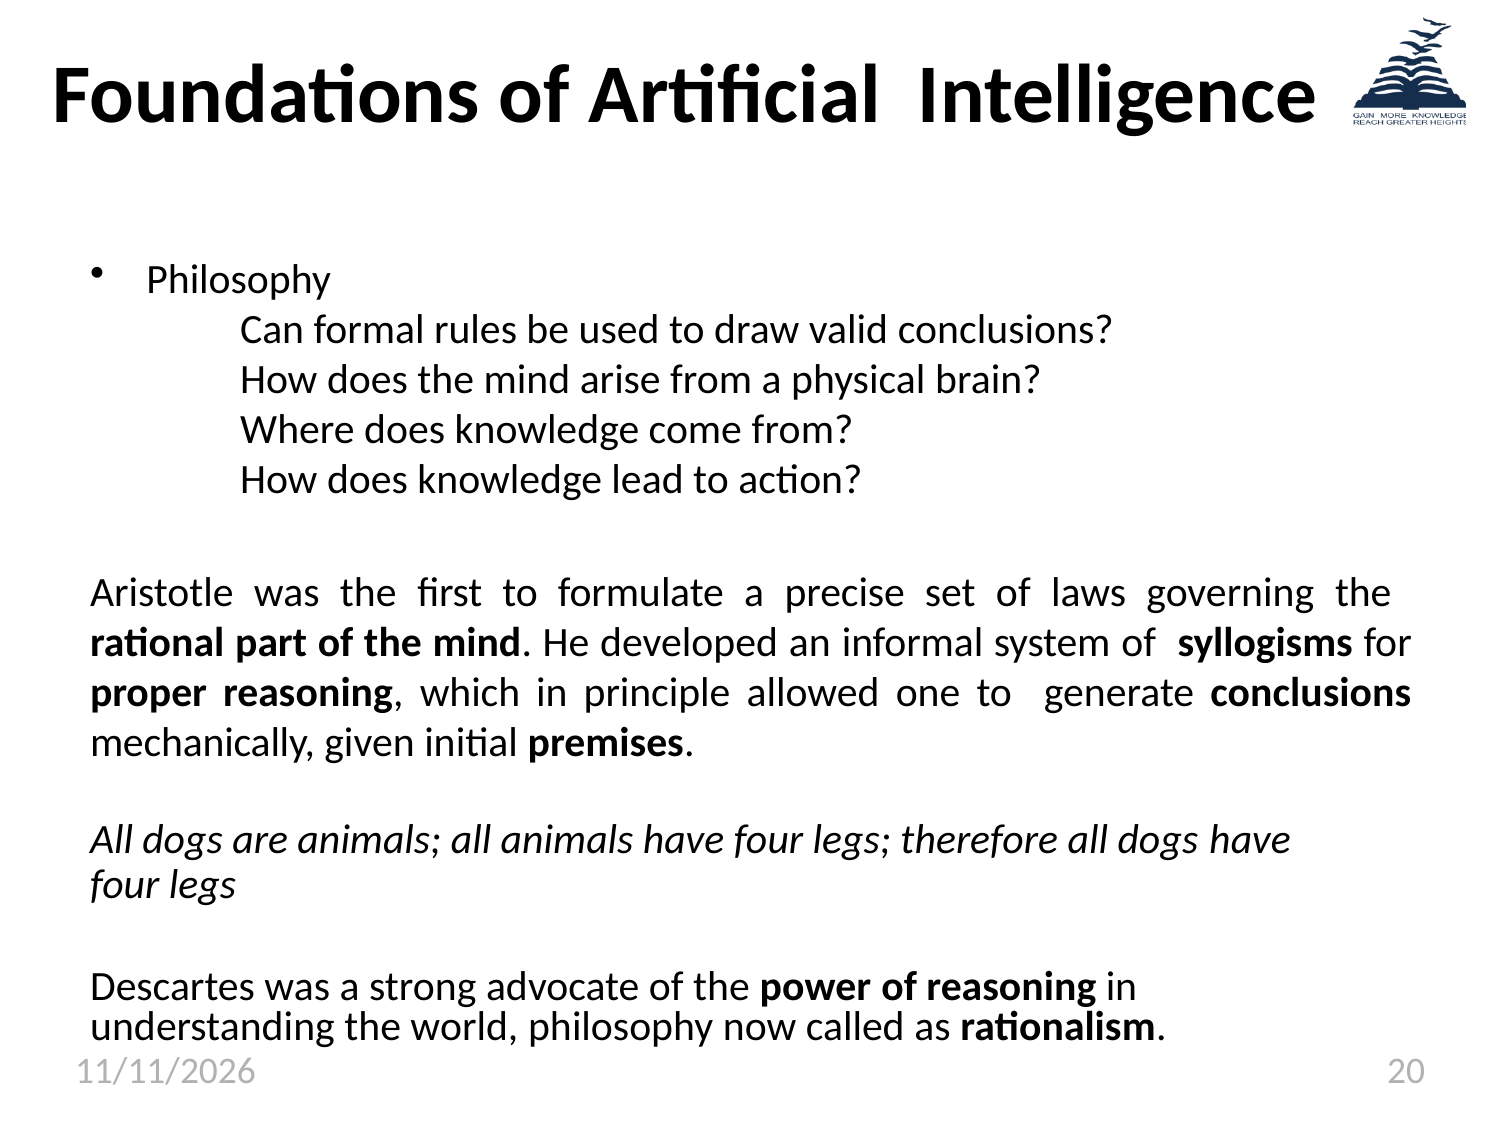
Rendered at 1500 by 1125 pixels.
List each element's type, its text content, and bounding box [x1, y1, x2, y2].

title Foundations of Artificial Intelligence [50, 37, 1425, 228]
picture [1353, 17, 1466, 126]
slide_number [75, 1046, 420, 1103]
slide_number 20 [1080, 1046, 1425, 1103]
text_box Philosophy Can formal rules be used to draw valid conclusions? How does the mind arise from a physical brain? Where does knowledge come from? How does knowledge lead to action? Aristotle was the first to formulate a precise set of laws governing the rational part of the mind. He developed an informal system of syllogisms for proper reasoning, which in principle allowed one to generate conclusions mechanically, given initial premises. All dogs are animals; all animals have four legs; therefore all dogs have four legs Descartes was a strong advocate of the power of reasoning in understanding the world, philosophy now called as rationalism. [87, 249, 1413, 1050]
